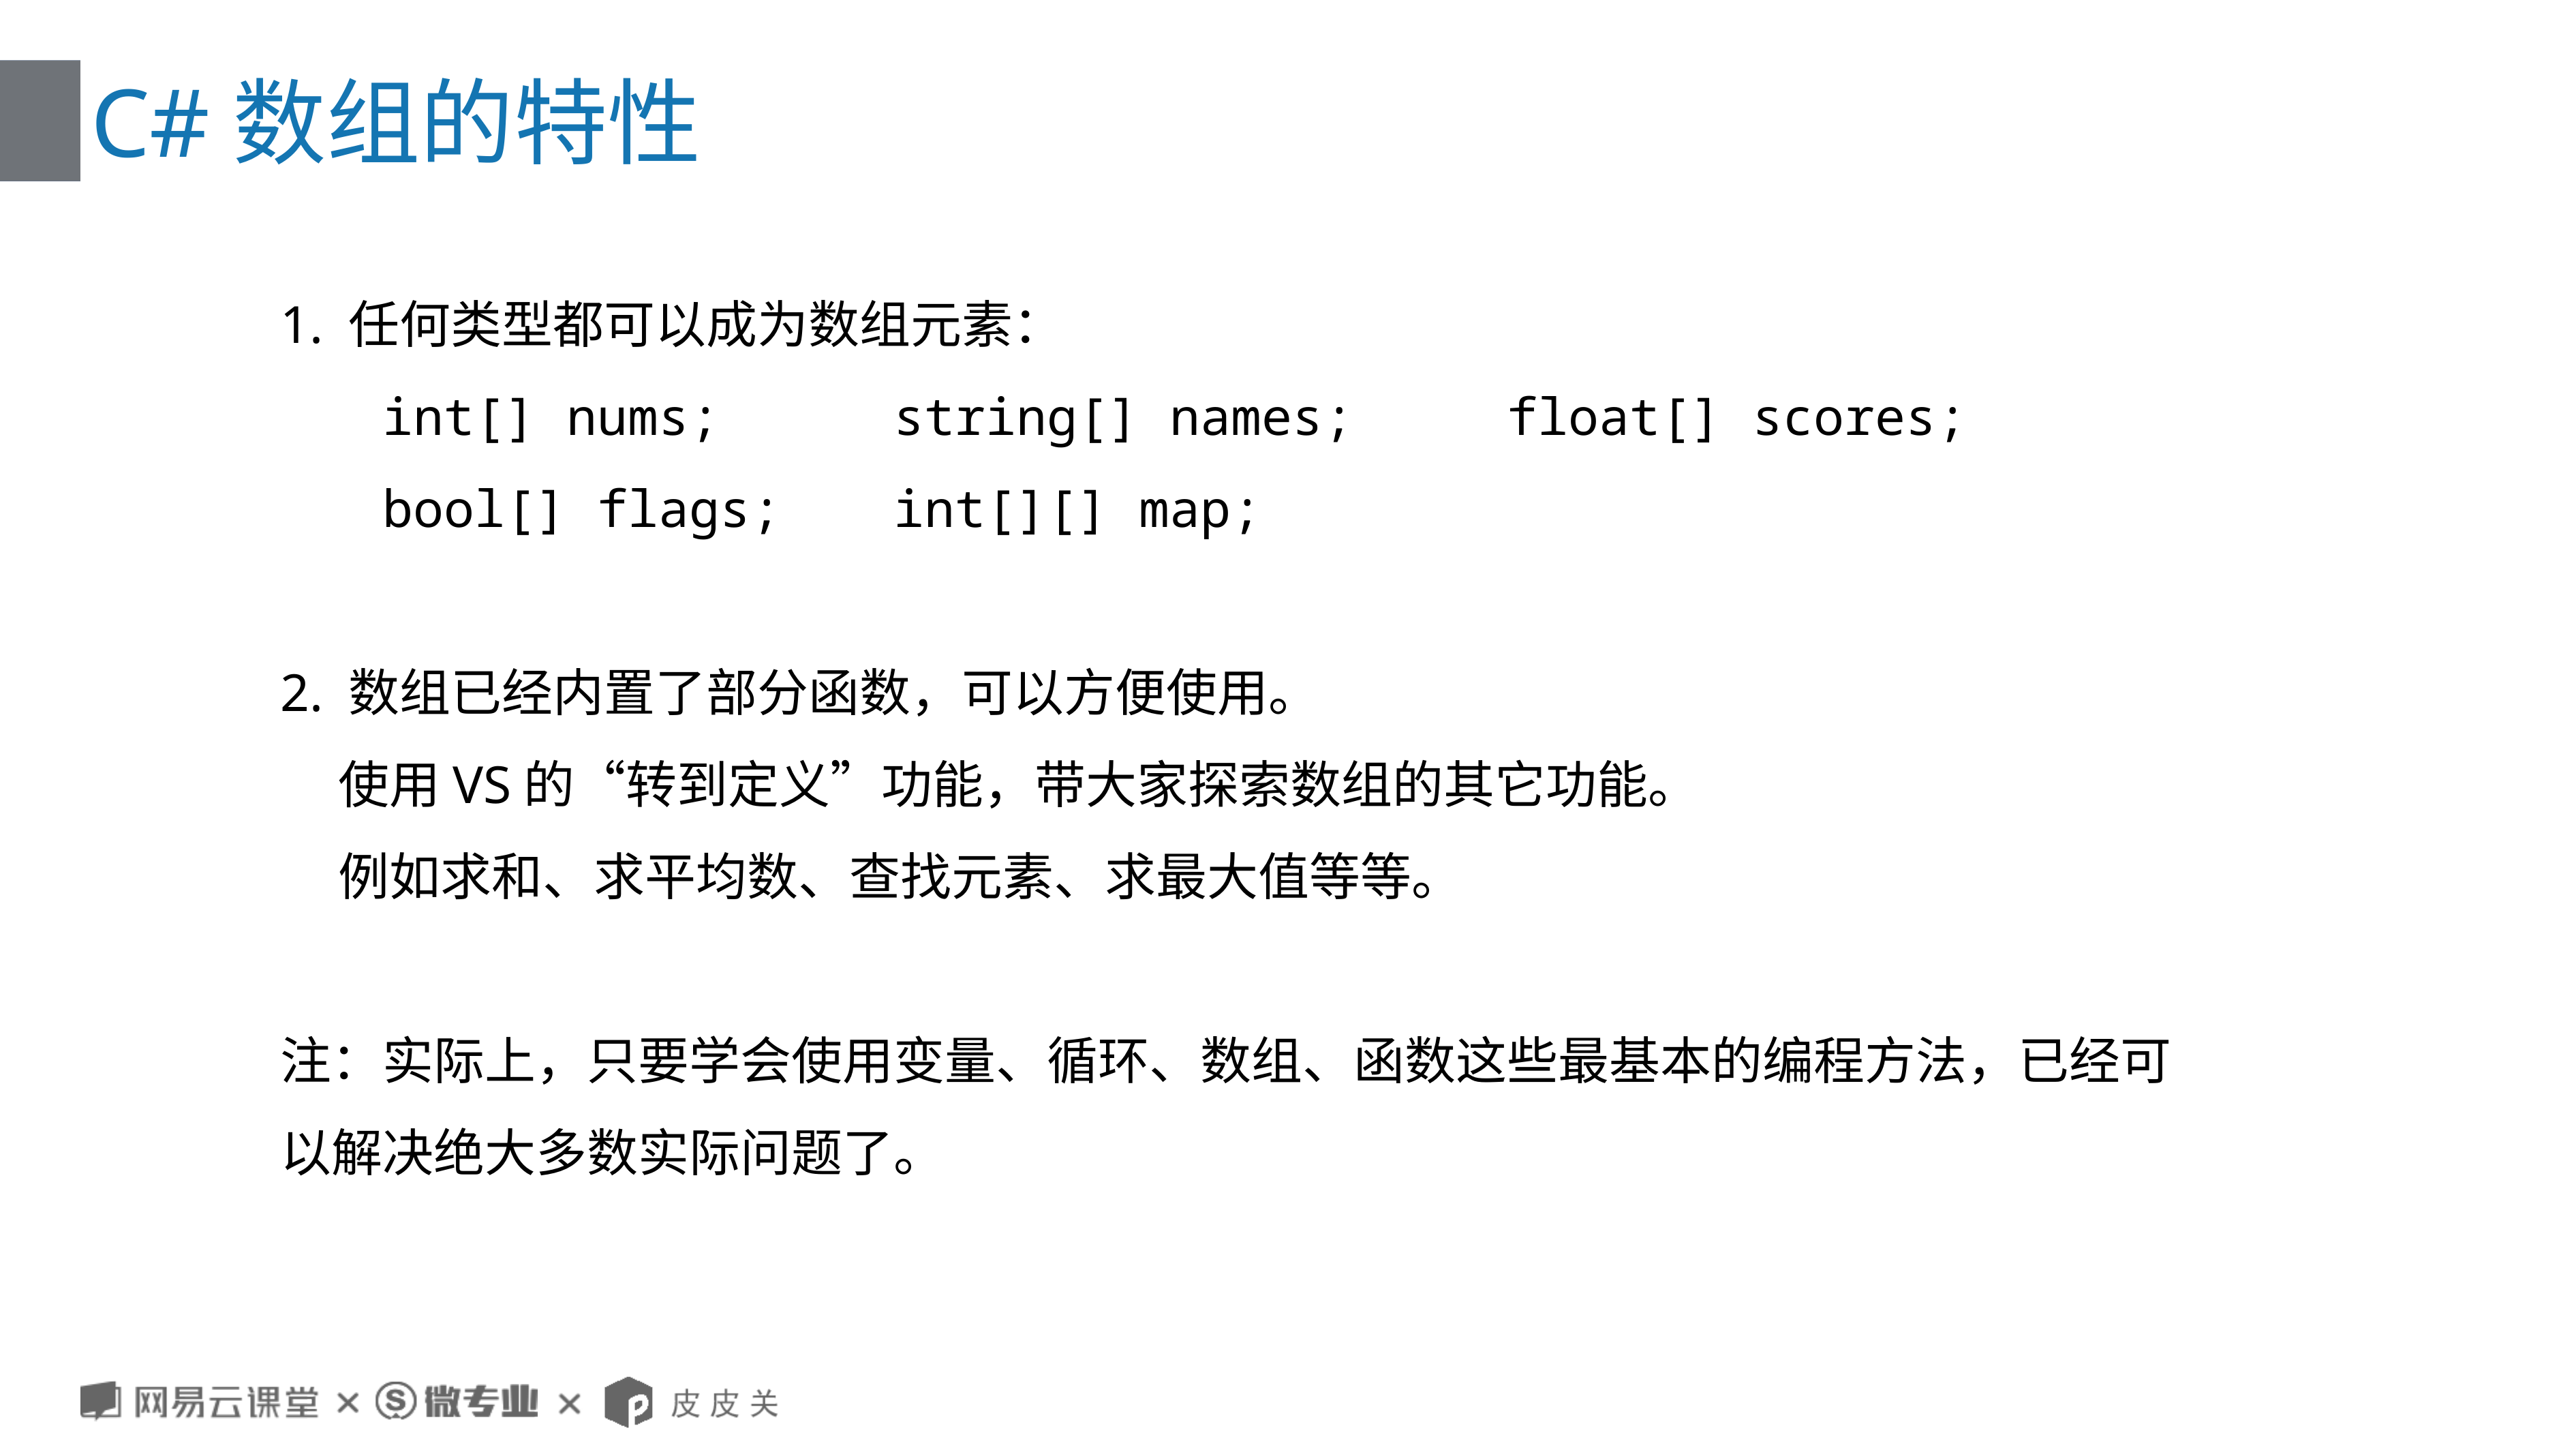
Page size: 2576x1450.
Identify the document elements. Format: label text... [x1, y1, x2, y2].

text_box 1. 任何类型都可以成为数组元素： int[] nums; string[] names; float[] scores; bool[] flags; int[][] map; 2. 数组已经内置了部分函数，可以方便使用。 使用VS的“转到定义”功能，带大家探索数组的其它功能。 例如求和、求平均数、查找元素、求最大值等等。 注：实际上，只要学会使用变量、循环、数组、函数这些最基本的编程方法，已经可以解决绝大多数实际问题了。 [270, 256, 2222, 1188]
title C#数组的特性 [80, 58, 2496, 181]
picture [548, 1372, 797, 1434]
picture [80, 1380, 538, 1421]
